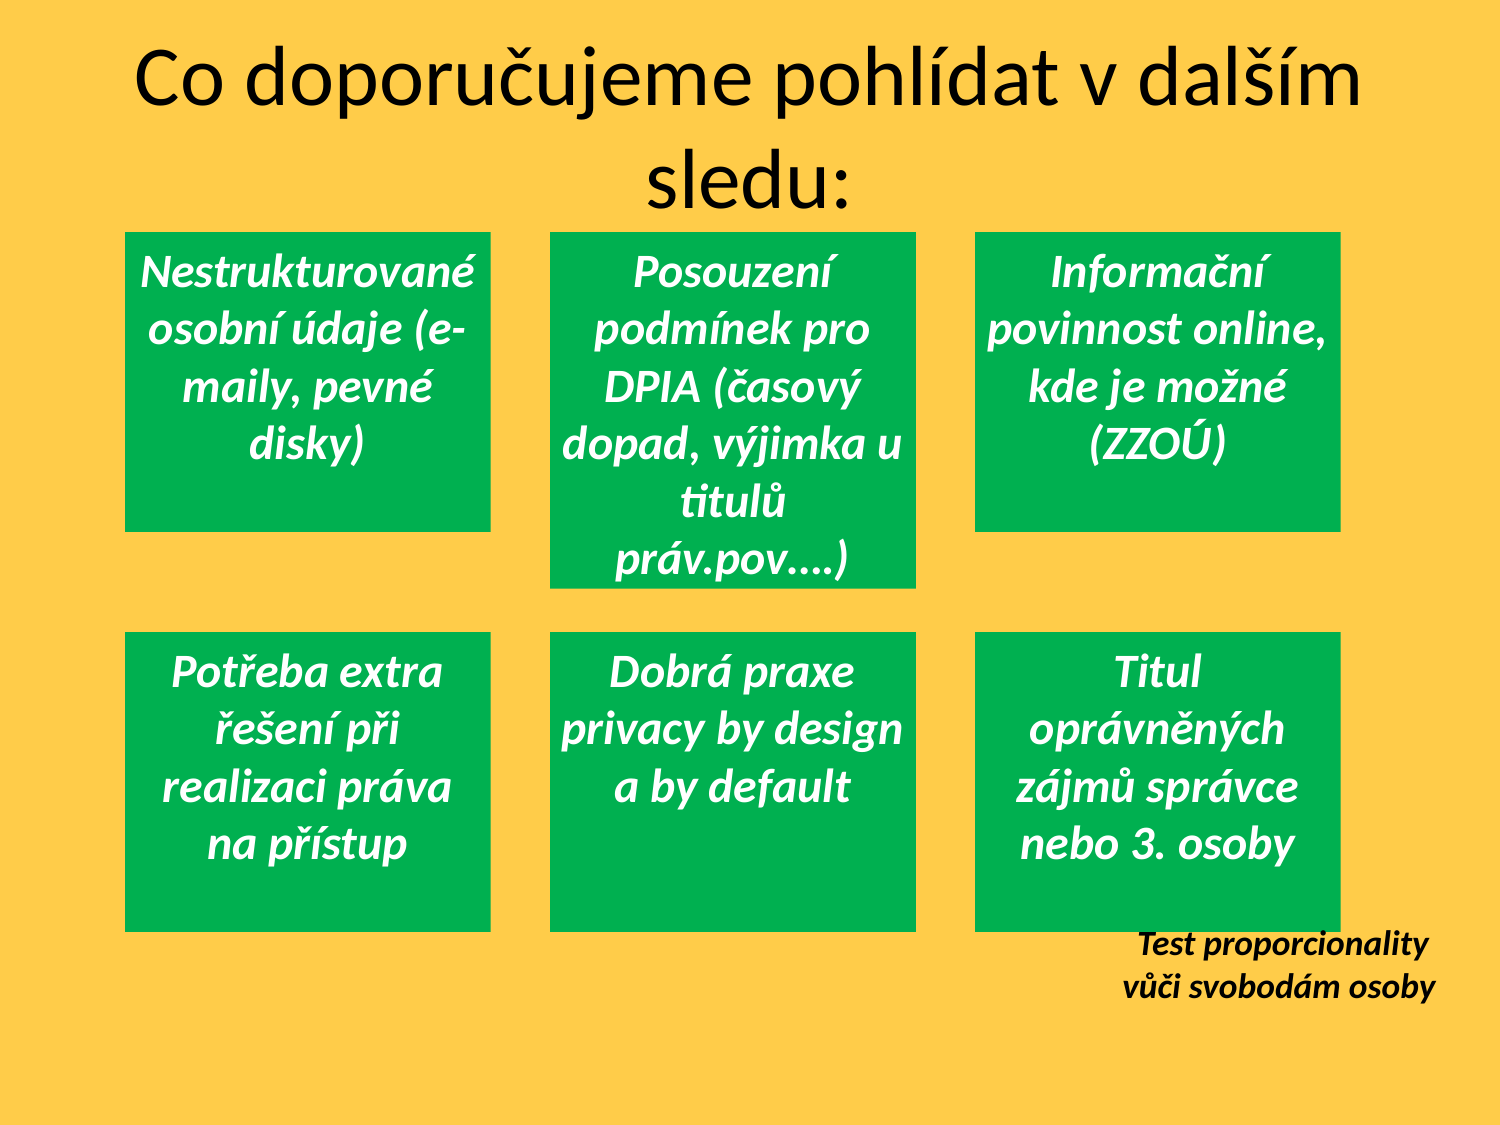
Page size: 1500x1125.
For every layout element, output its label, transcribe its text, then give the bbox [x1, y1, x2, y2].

text_box Informační povinnost online, kde je možné (ZZOÚ) [975, 232, 1341, 522]
text_box Test proporcionality vůči svobodám osoby [1104, 912, 1454, 1013]
text_box Dobrá praxe privacy by design a by default [550, 631, 916, 865]
text_box Co doporučujeme pohlídat v dalším sledu: [75, 13, 1425, 233]
text_box Titul oprávněných zájmů správce nebo 3. osoby [975, 632, 1341, 922]
text_box Potřeba extra řešení při realizaci práva na přístup [125, 631, 491, 935]
text_box Posouzení podmínek pro DPIA (časový dopad, výjimka u titulů práv.pov….) [550, 232, 916, 631]
text_box [975, 922, 1104, 932]
text_box [125, 522, 491, 532]
text_box [975, 522, 1341, 532]
text_box Nestrukturované osobní údaje (e-maily, pevné disky) [125, 232, 491, 522]
text_box [550, 865, 916, 932]
